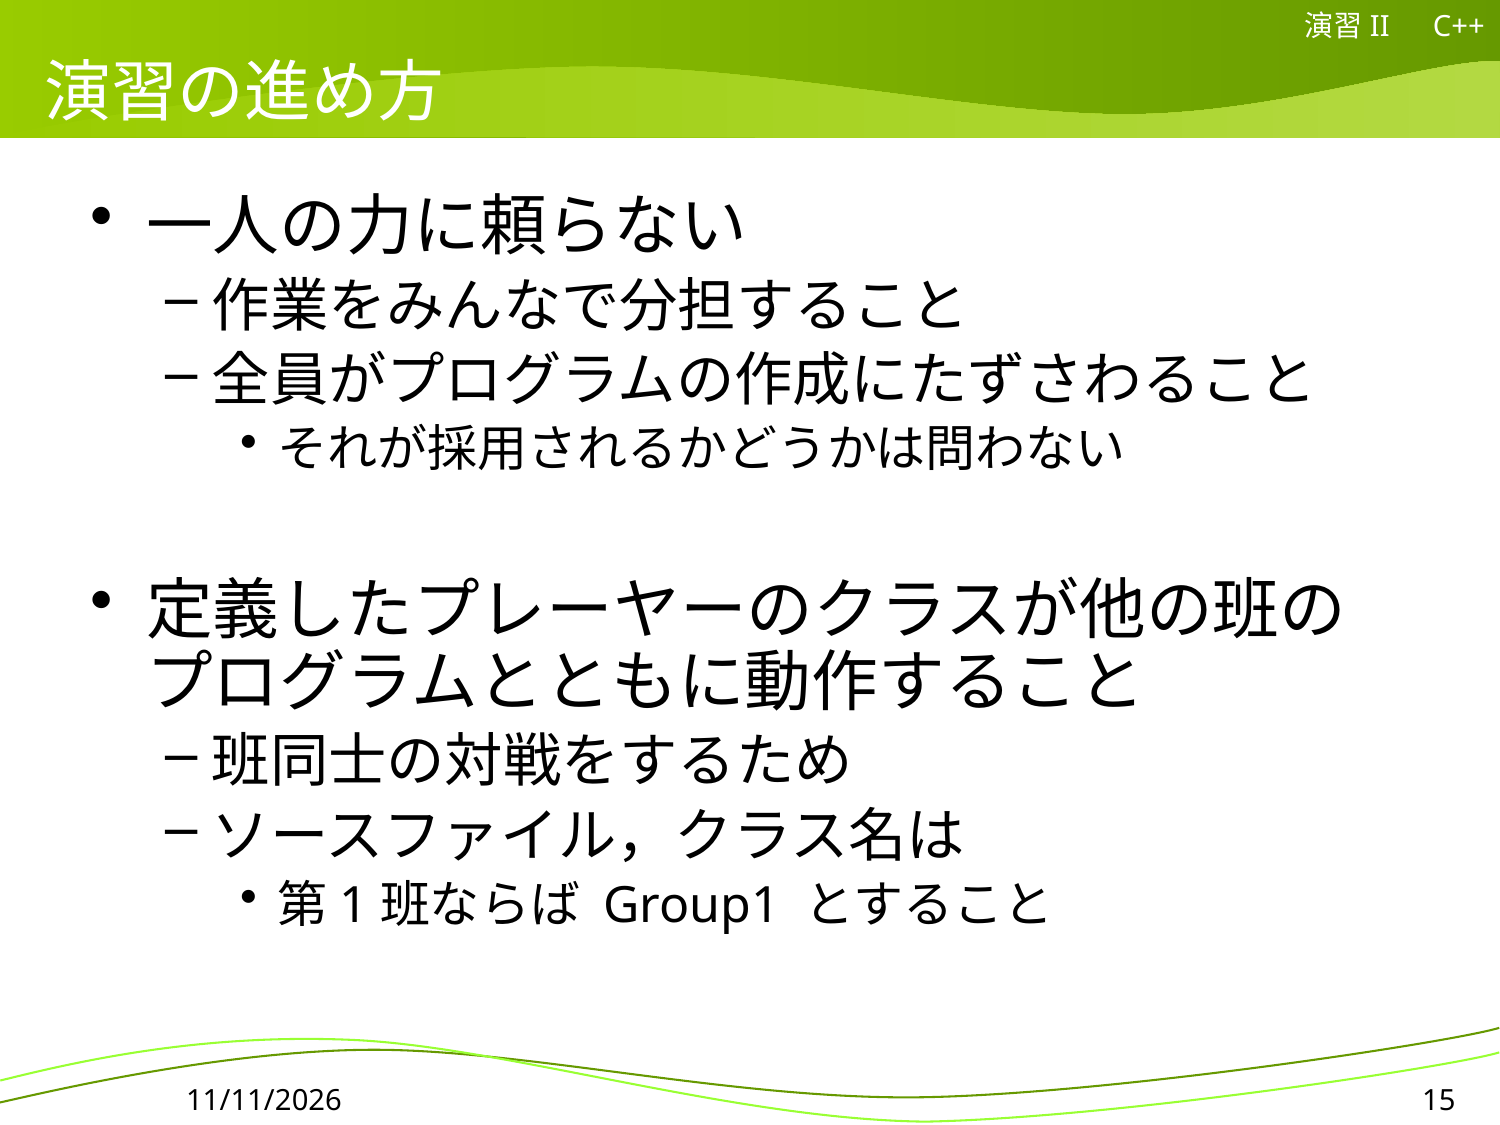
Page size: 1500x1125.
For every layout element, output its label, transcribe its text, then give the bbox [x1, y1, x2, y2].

list 一人の力に頼らない 作業をみんなで分担すること 全員がプログラムの作成にたずさわること それが採用されるかどうかは問わない 定義したプレーヤーのクラスが他の班のプログラムとともに動作すること 班同士の対戦をするため ソースファイル，クラス名は 第1班ならば Group1 とすること [75, 184, 1425, 1005]
slide_number 15 [1120, 1073, 1471, 1106]
footer 演習II C++ [1025, 0, 1500, 33]
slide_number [171, 1073, 522, 1106]
title 演習の進め方 [29, 42, 1471, 135]
